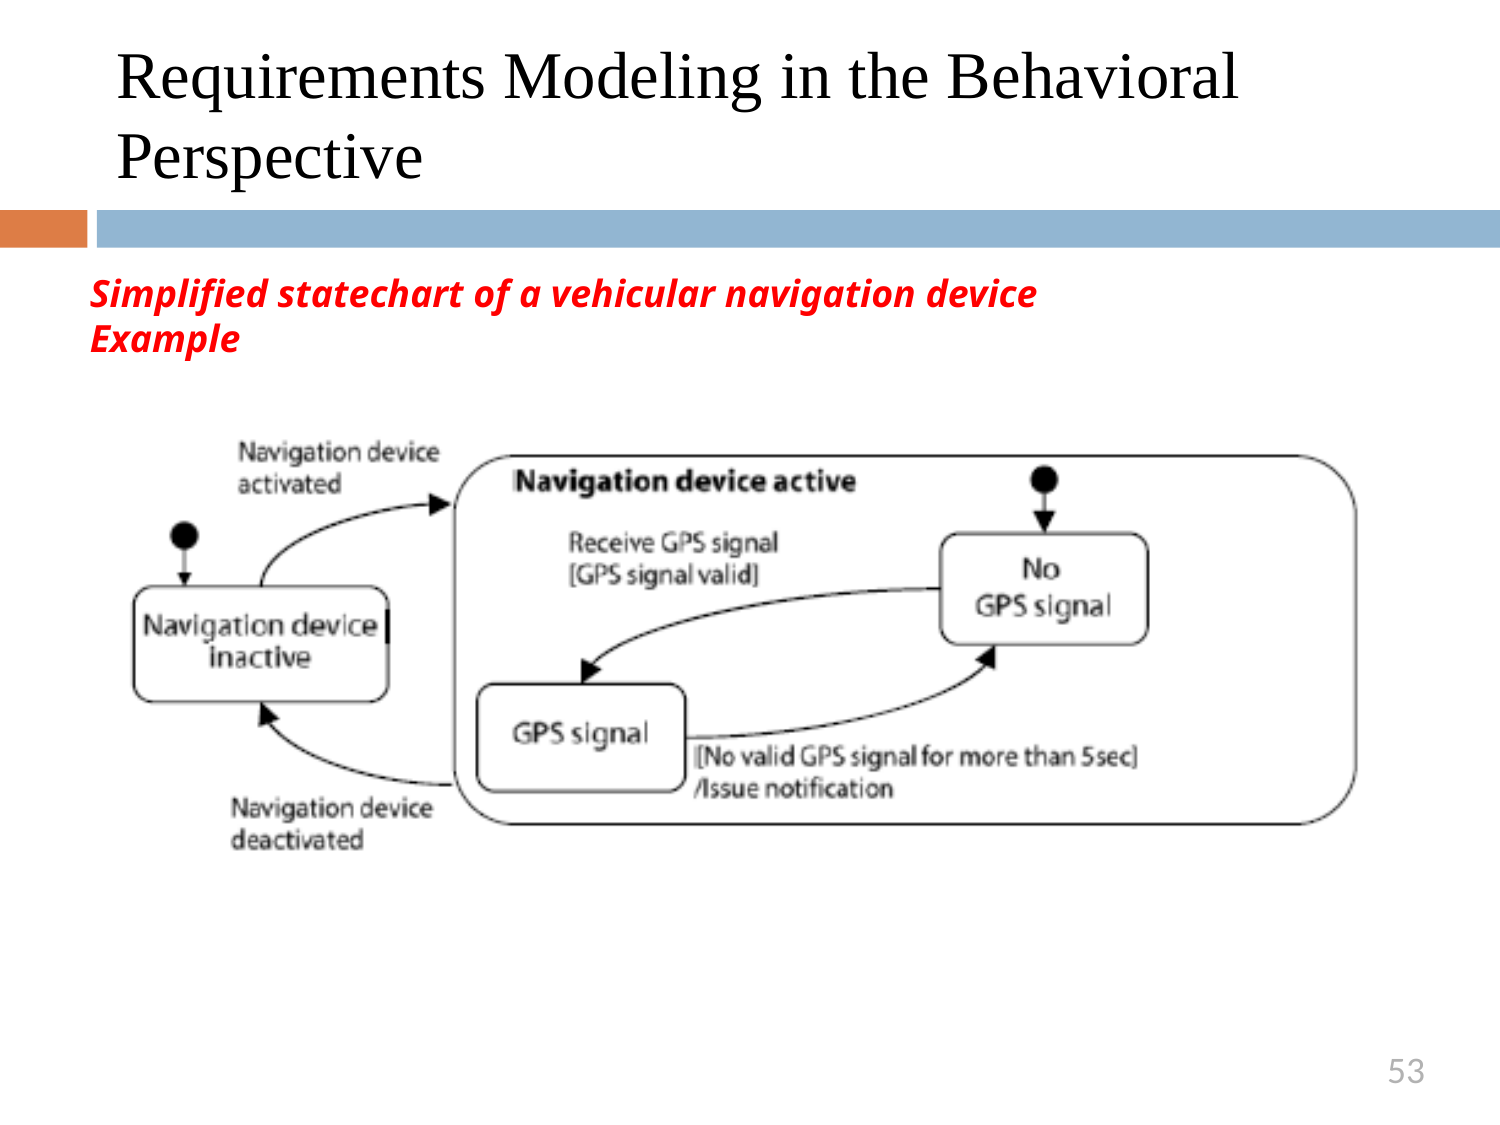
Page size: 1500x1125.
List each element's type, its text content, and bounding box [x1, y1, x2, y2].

text_box Simplified statechart of a vehicular navigation device Example [75, 262, 1118, 368]
slide_number 53 [1080, 1046, 1425, 1103]
title Requirements Modeling in the Behavioral Perspective [116, 30, 1459, 221]
picture [114, 421, 1461, 863]
